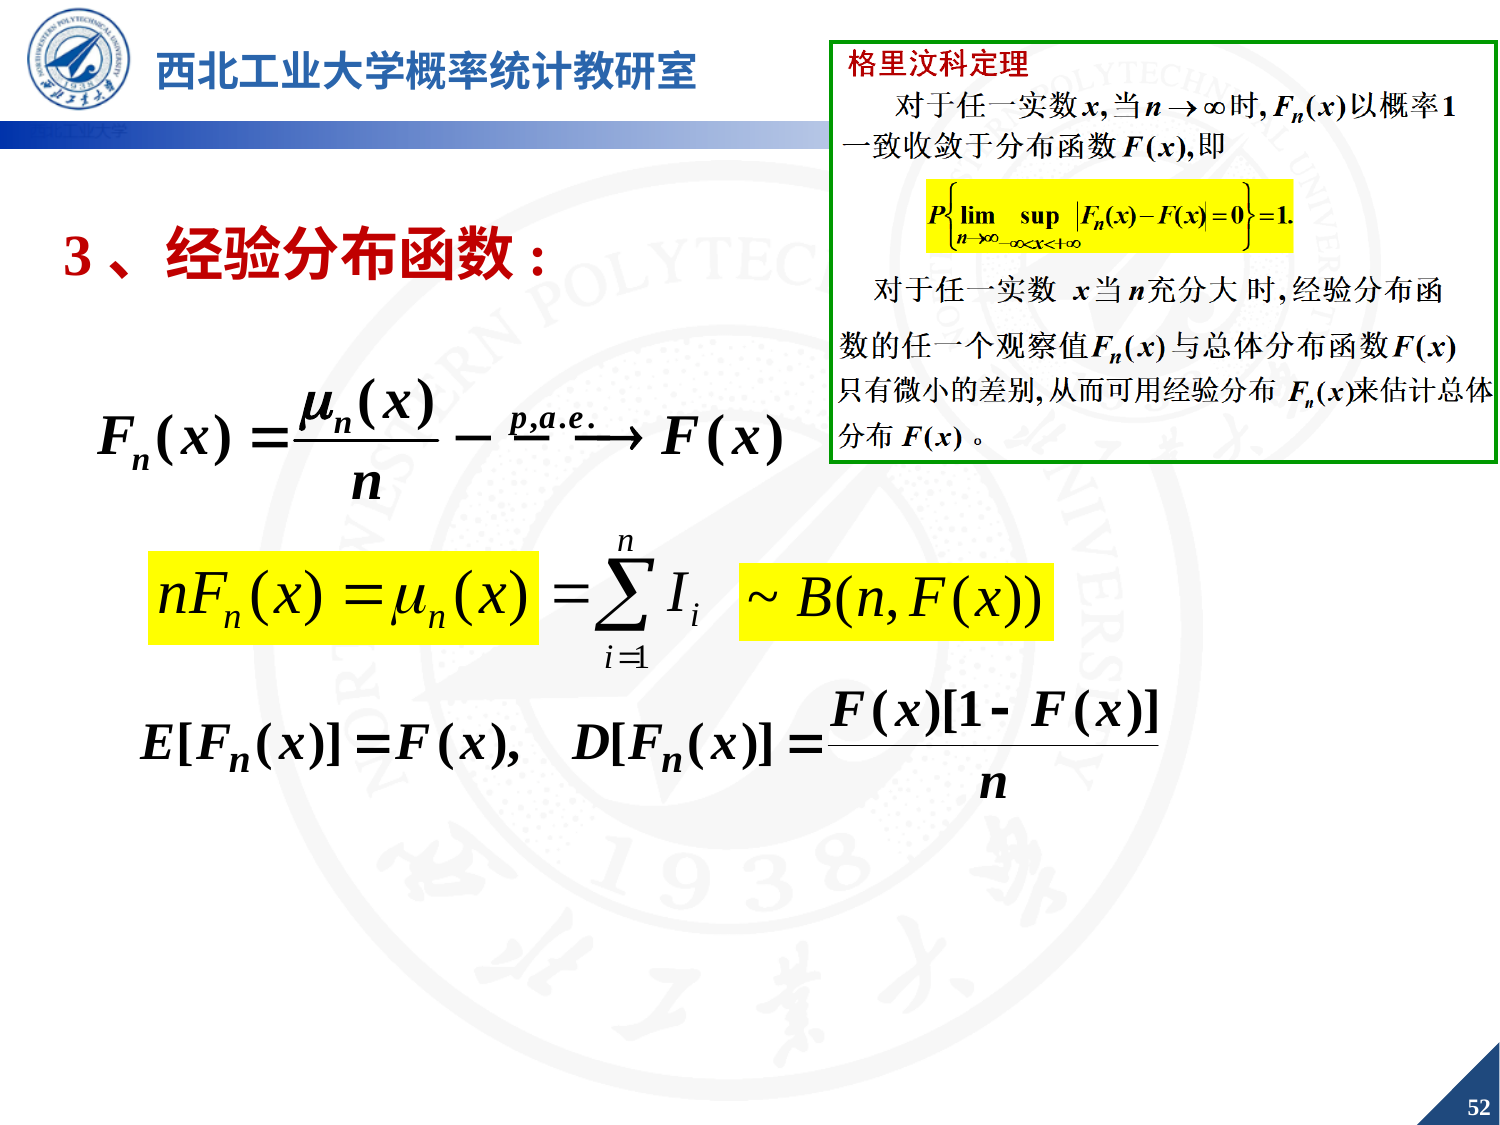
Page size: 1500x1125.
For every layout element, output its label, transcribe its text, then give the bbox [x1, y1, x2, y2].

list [539, 520, 718, 679]
text_box 3、经验分布函数: [49, 209, 737, 295]
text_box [738, 562, 1055, 642]
text_box 52 [1416, 1067, 1500, 1125]
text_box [29, 680, 1163, 805]
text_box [88, 363, 795, 513]
picture [832, 43, 1495, 461]
picture [3, 1, 152, 121]
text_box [148, 550, 534, 645]
